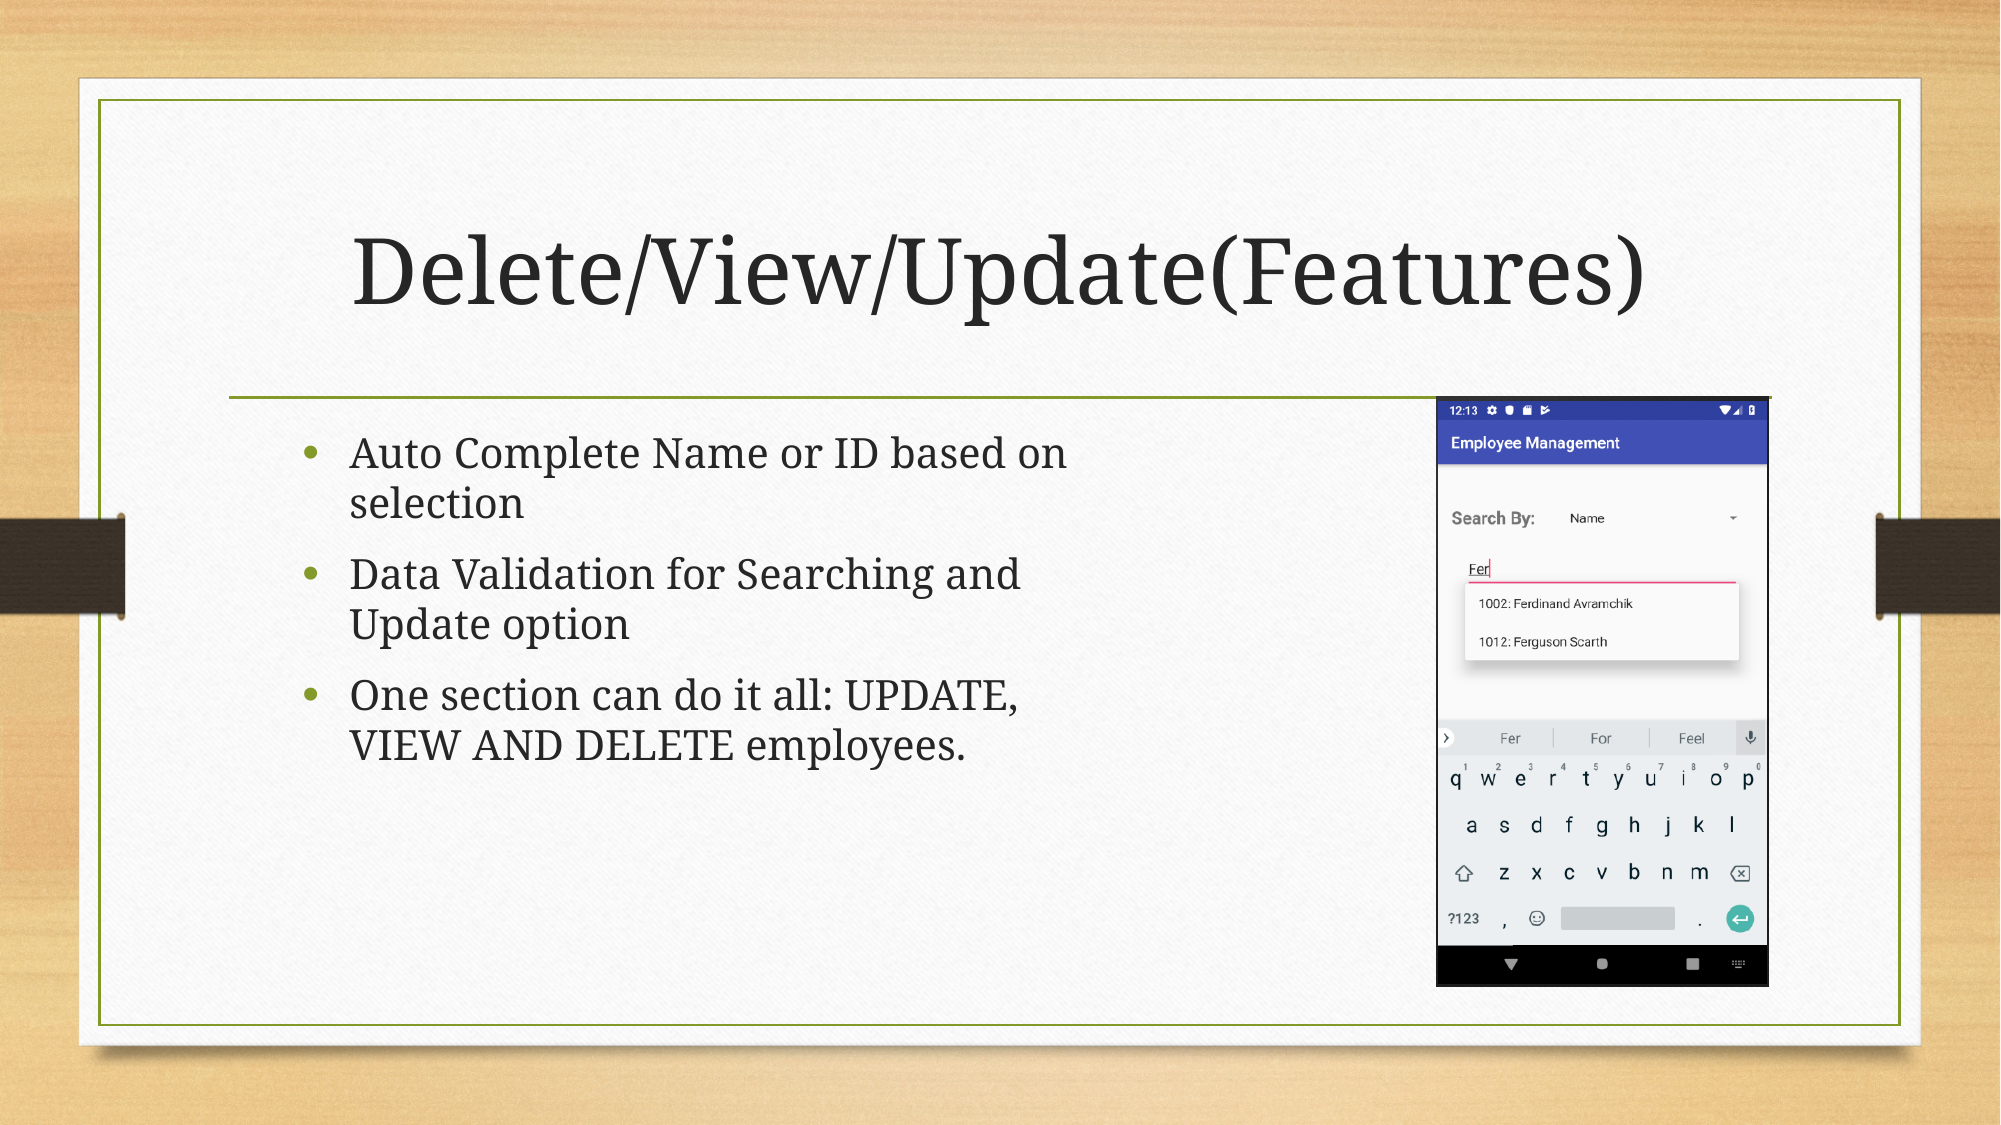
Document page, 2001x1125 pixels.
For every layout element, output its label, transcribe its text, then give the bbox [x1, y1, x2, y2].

picture [0, 0, 2001, 1125]
list Auto Complete Name or ID based on selection Data Validation for Searching and Update option One section can do it all: UPDATE, VIEW AND DELETE employees. [212, 419, 1092, 964]
title Delete/View/Update(Features) [212, 161, 1788, 375]
